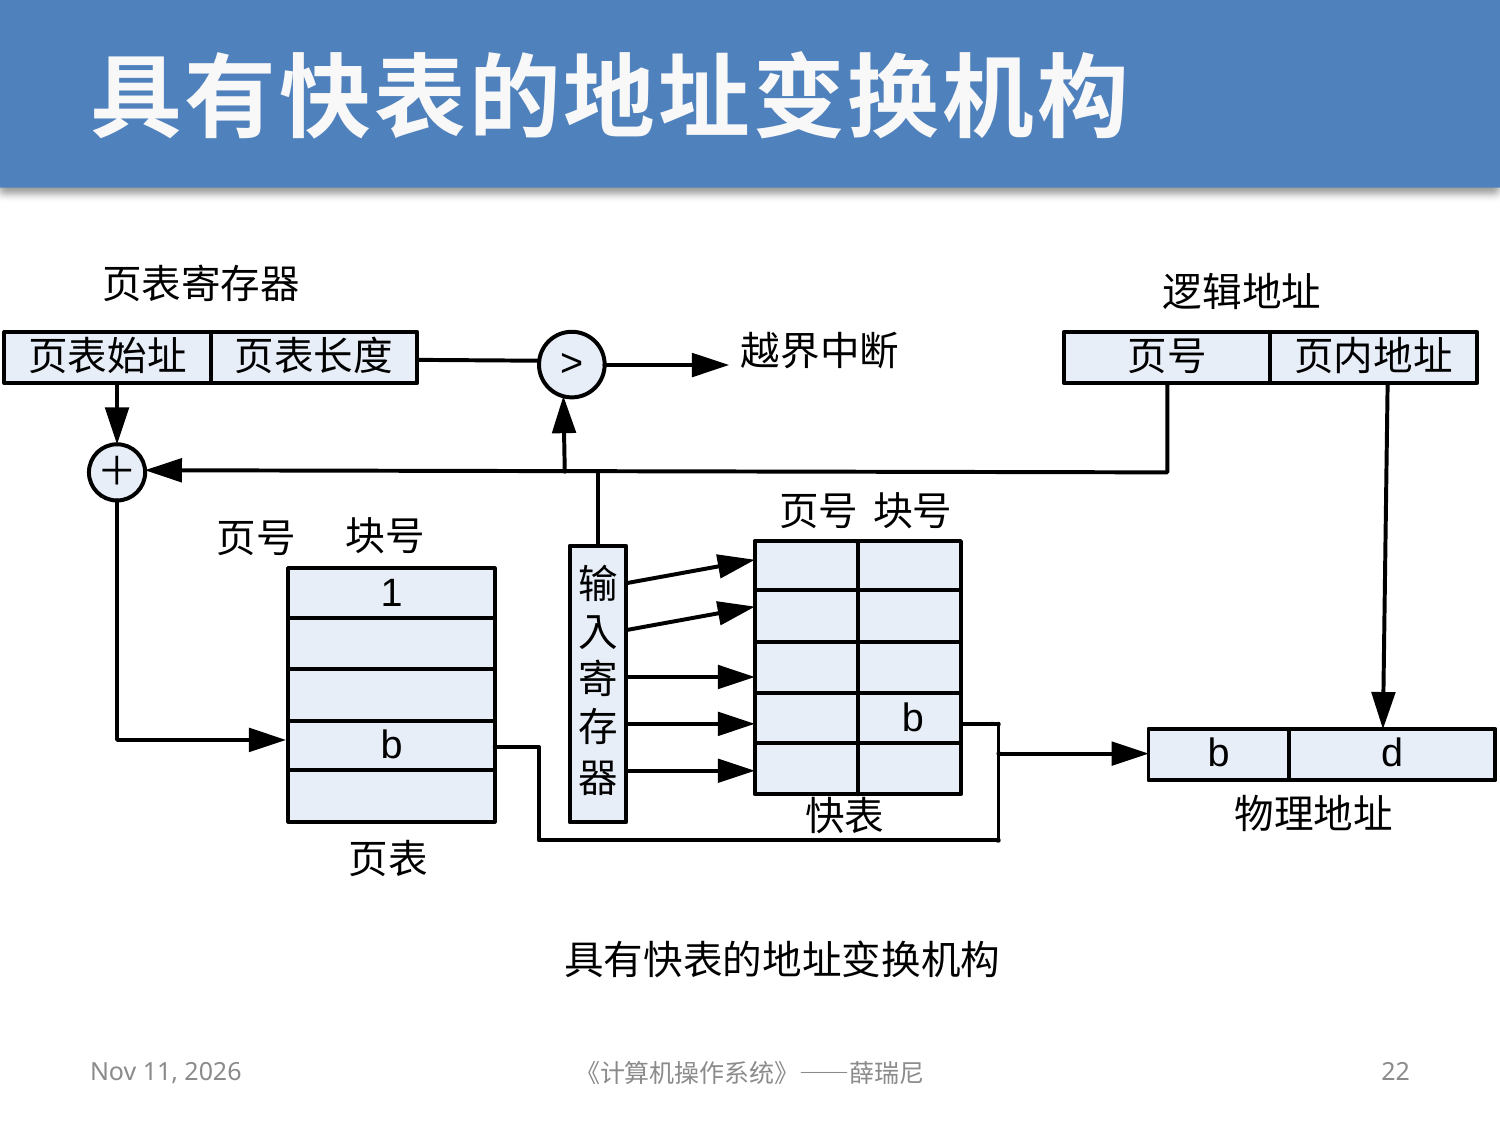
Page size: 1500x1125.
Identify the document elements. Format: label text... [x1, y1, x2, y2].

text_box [0, 255, 1500, 993]
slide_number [75, 1042, 425, 1103]
footer 《计算机操作系统》——薛瑞尼 [512, 1042, 988, 1103]
title 具有快表的地址变换机构 [75, 0, 1425, 188]
slide_number 22 [1074, 1042, 1425, 1103]
